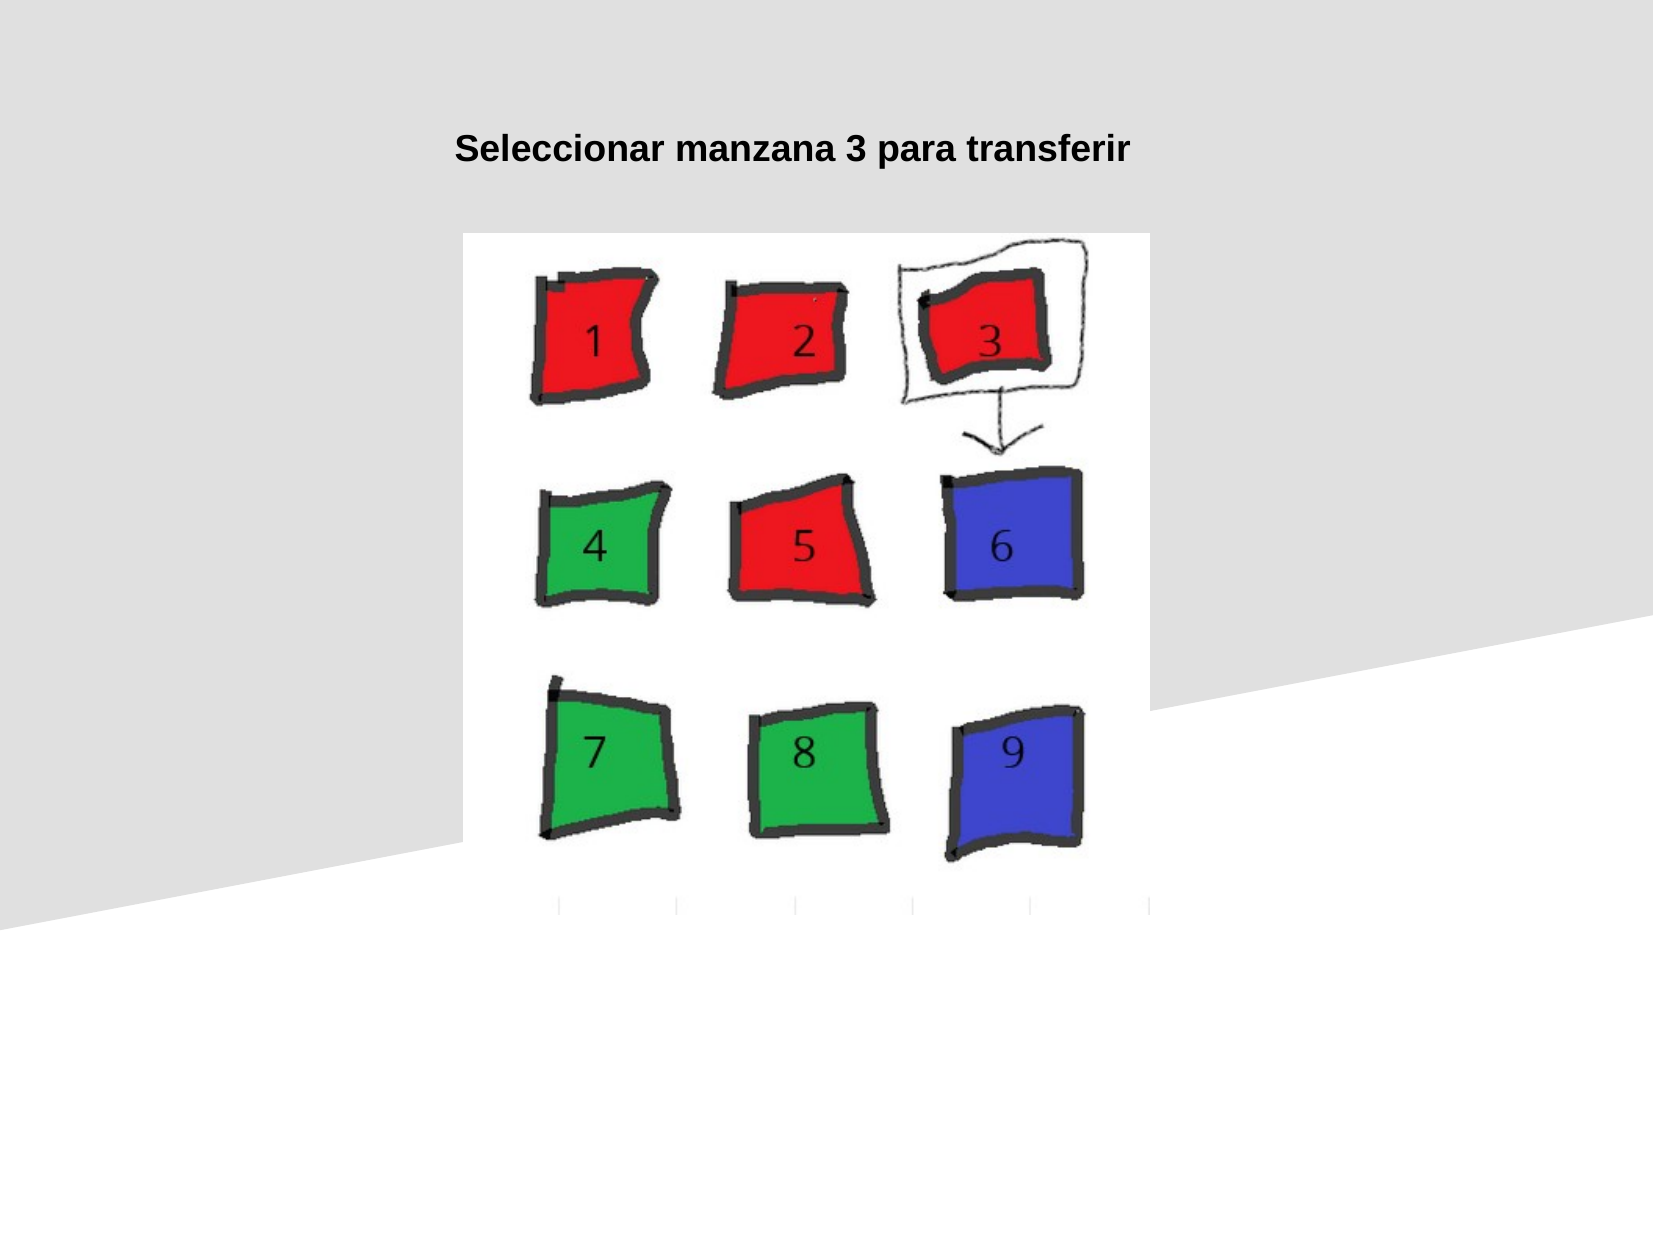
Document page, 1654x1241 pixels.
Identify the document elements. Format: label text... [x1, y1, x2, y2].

picture [463, 233, 1150, 915]
text_box Seleccionar manzana 3 para transferir [439, 116, 1267, 177]
